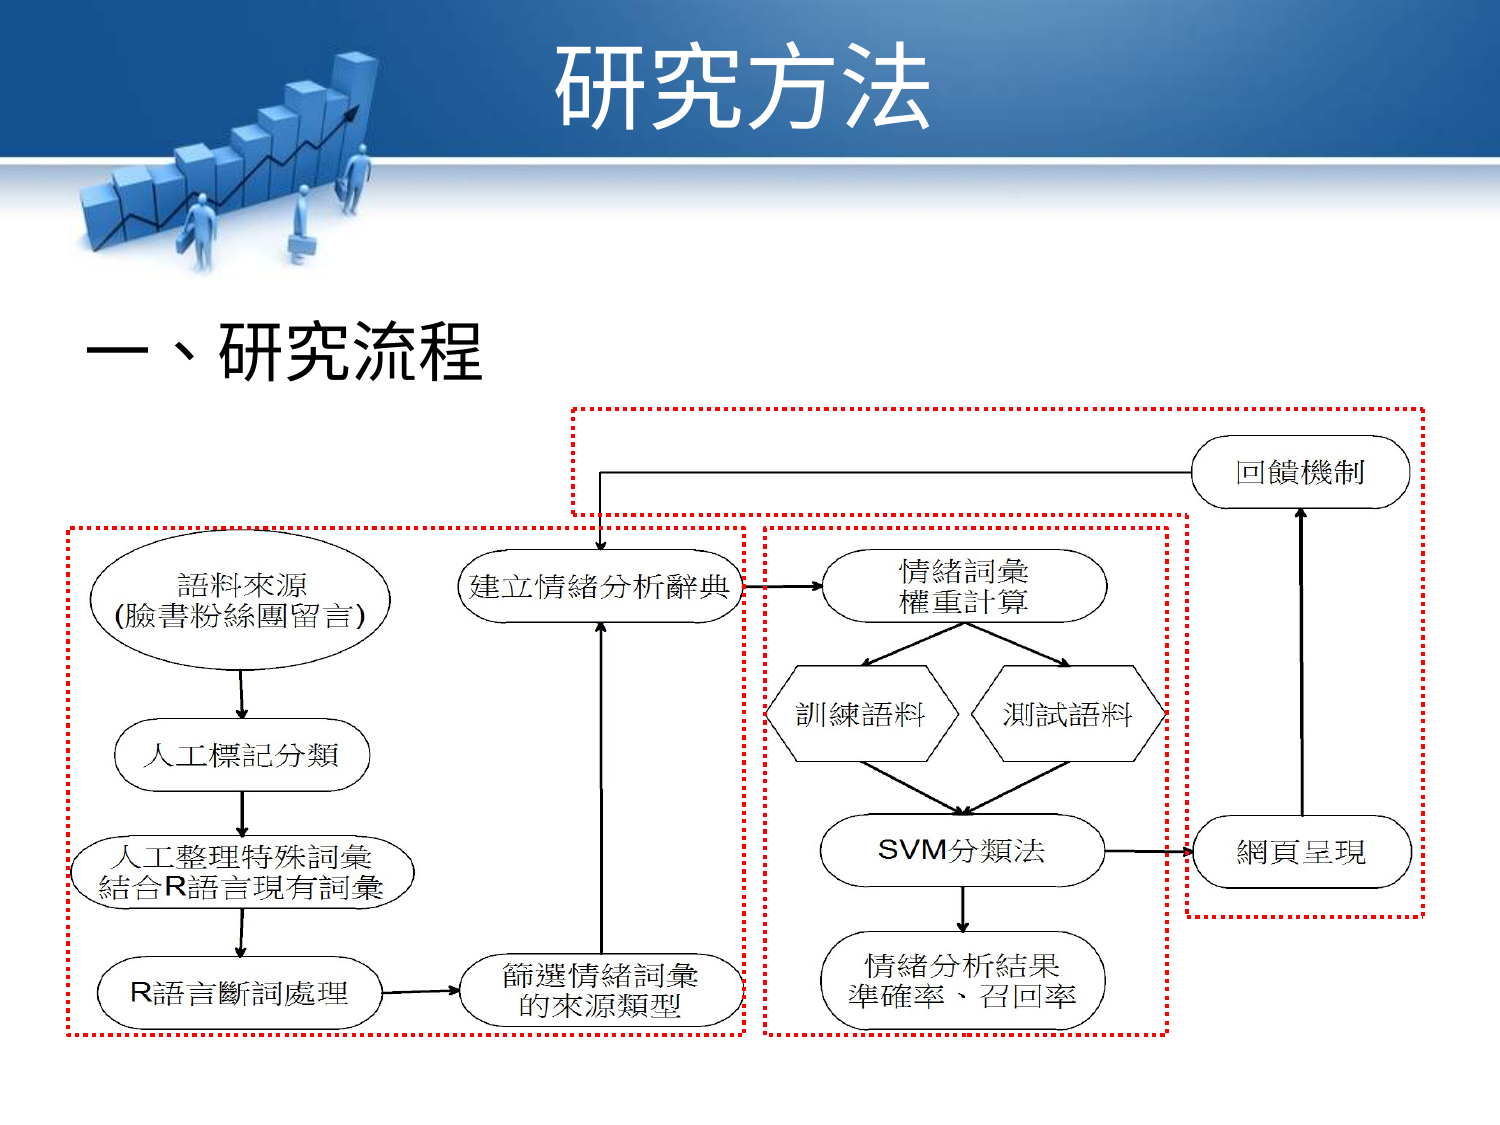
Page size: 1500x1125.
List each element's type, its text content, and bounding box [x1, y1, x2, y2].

picture [0, 0, 1500, 1125]
subtitle 一、研究流程 [69, 302, 1419, 395]
text_box 研究方法 [265, 19, 1223, 149]
